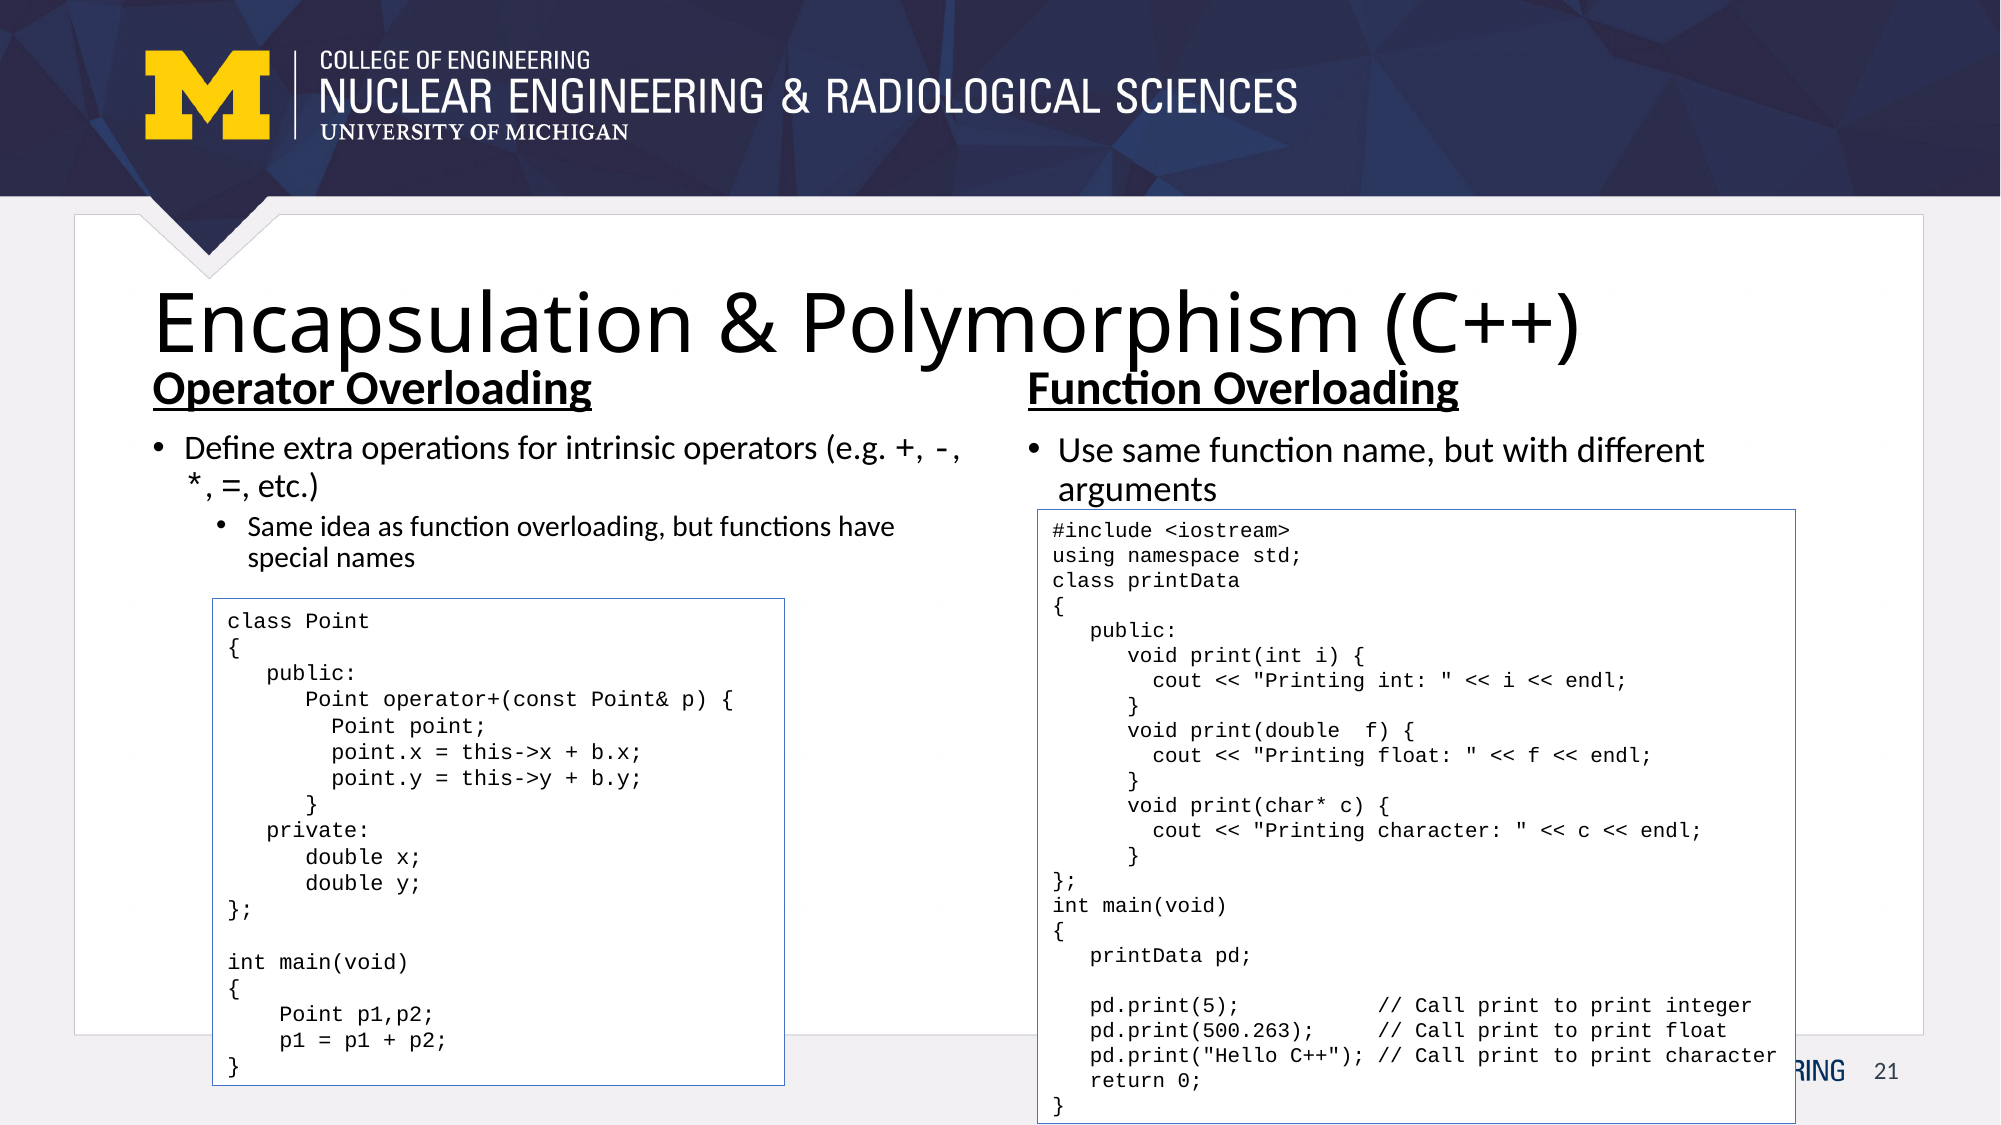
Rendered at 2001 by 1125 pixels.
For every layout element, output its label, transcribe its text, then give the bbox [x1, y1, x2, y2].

title Encapsulation & Polymorphism (C++) [137, 273, 1863, 379]
picture [0, 0, 2001, 1125]
text_box class Point { public: Point operator+(const Point& p) { Point point; point.x = this->x + b.x; point.y = this->y + b.y; } private: double x; double y; }; int main(void) { Point p1,p2; p1 = p1 + p2; } [212, 598, 785, 1086]
list Define extra operations for intrinsic operators (e.g. +, -, *, =, etc.) Same idea as function overloading, but functions have special names [137, 423, 984, 584]
list Use same function name, but with different arguments [1012, 423, 1863, 518]
list Operator Overloading [137, 355, 984, 423]
text_box #include <iostream> using namespace std; class printData { public: void print(int i) { cout << "Printing int: " << i << endl; } void print(double f) { cout << "Printing float: " << f << endl; } void print(char* c) { cout << "Printing character: " << c << endl; } }; int main(void) { printData pd; pd.print(5); // Call print to print integer pd.print(500.263); // Call print to print float pd.print("Hello C++"); // Call print to print character return 0; } [1037, 509, 1796, 1124]
list Function Overloading [1012, 355, 1863, 423]
